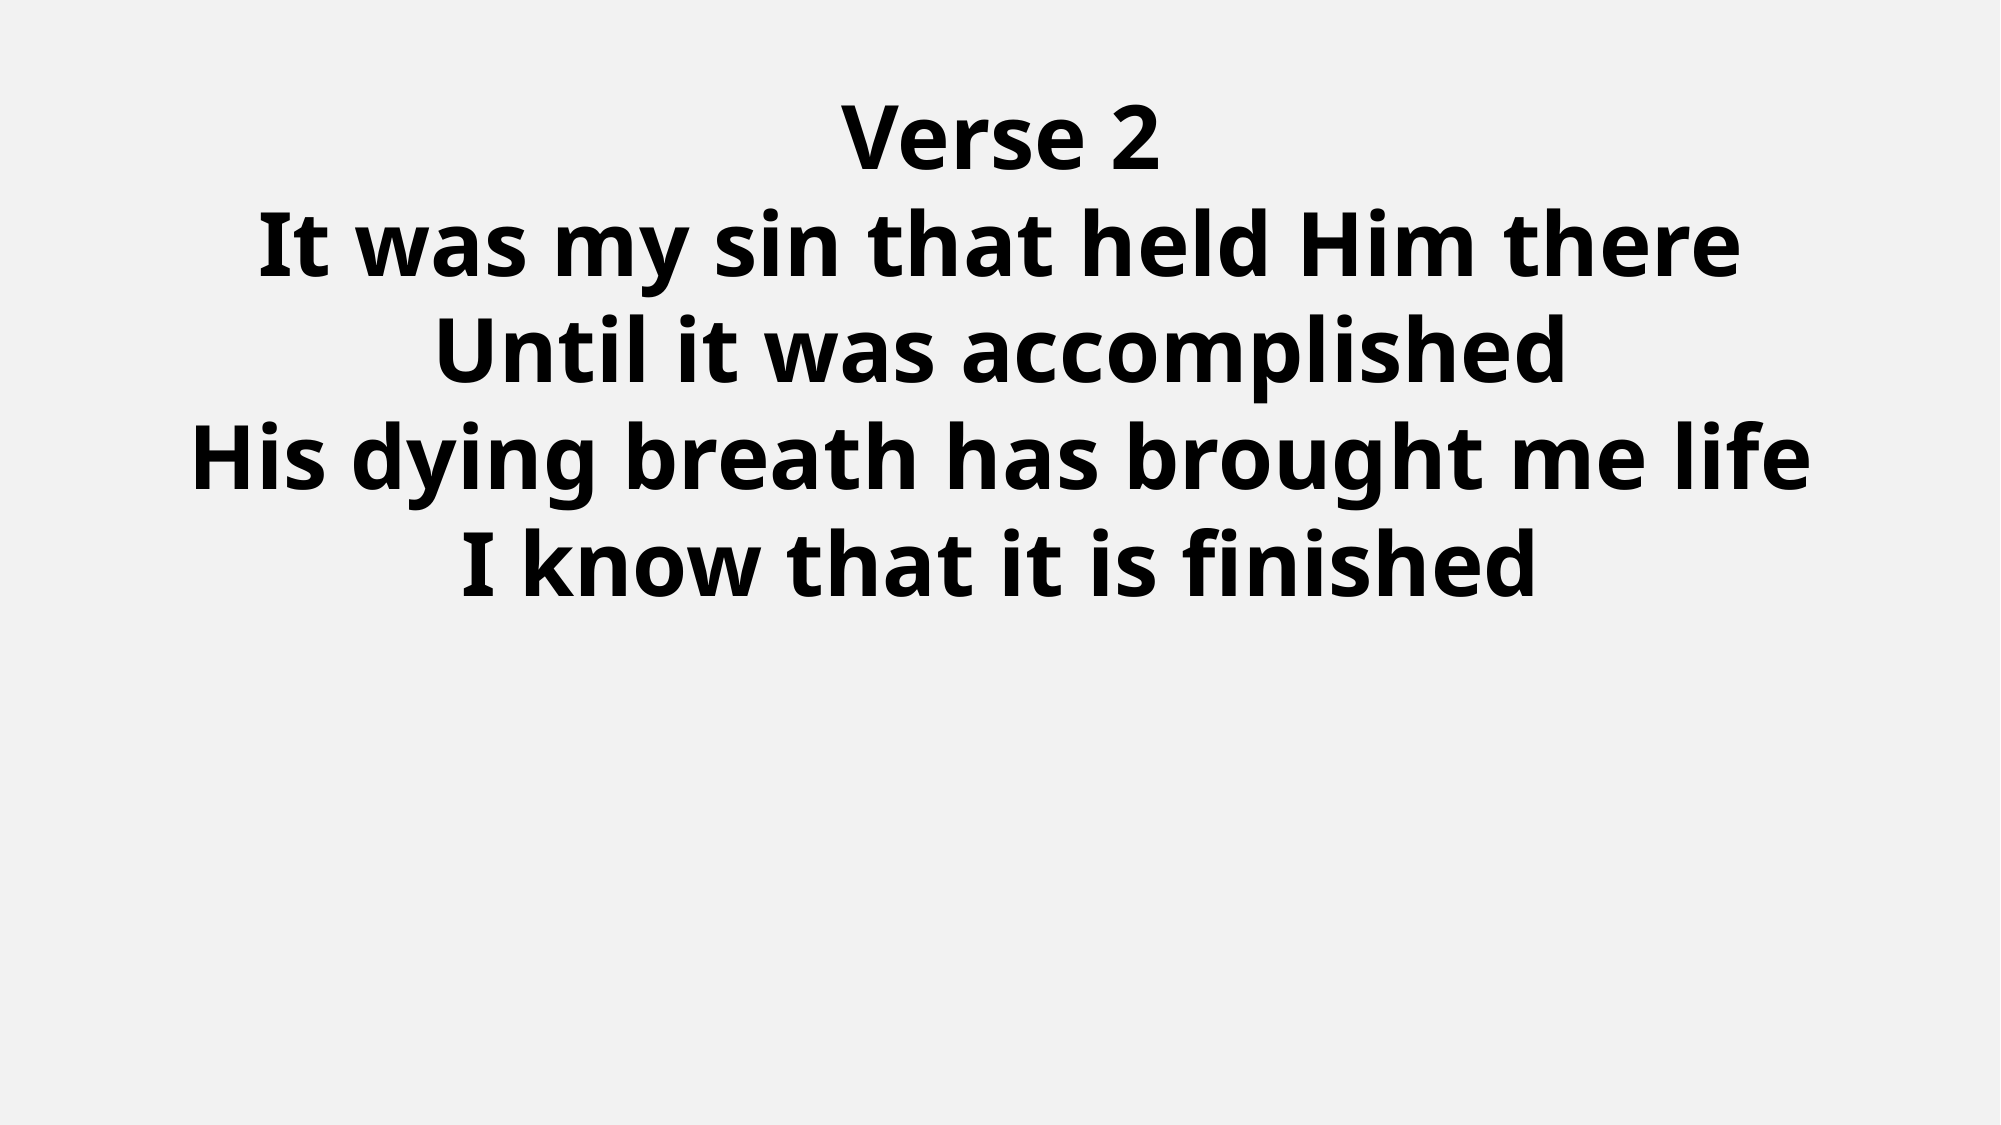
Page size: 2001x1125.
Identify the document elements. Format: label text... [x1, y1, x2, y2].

subtitle Verse 2 It was my sin that held Him there Until it was accomplished His dying breath has brought me life I know that it is finished [50, 60, 1954, 1078]
